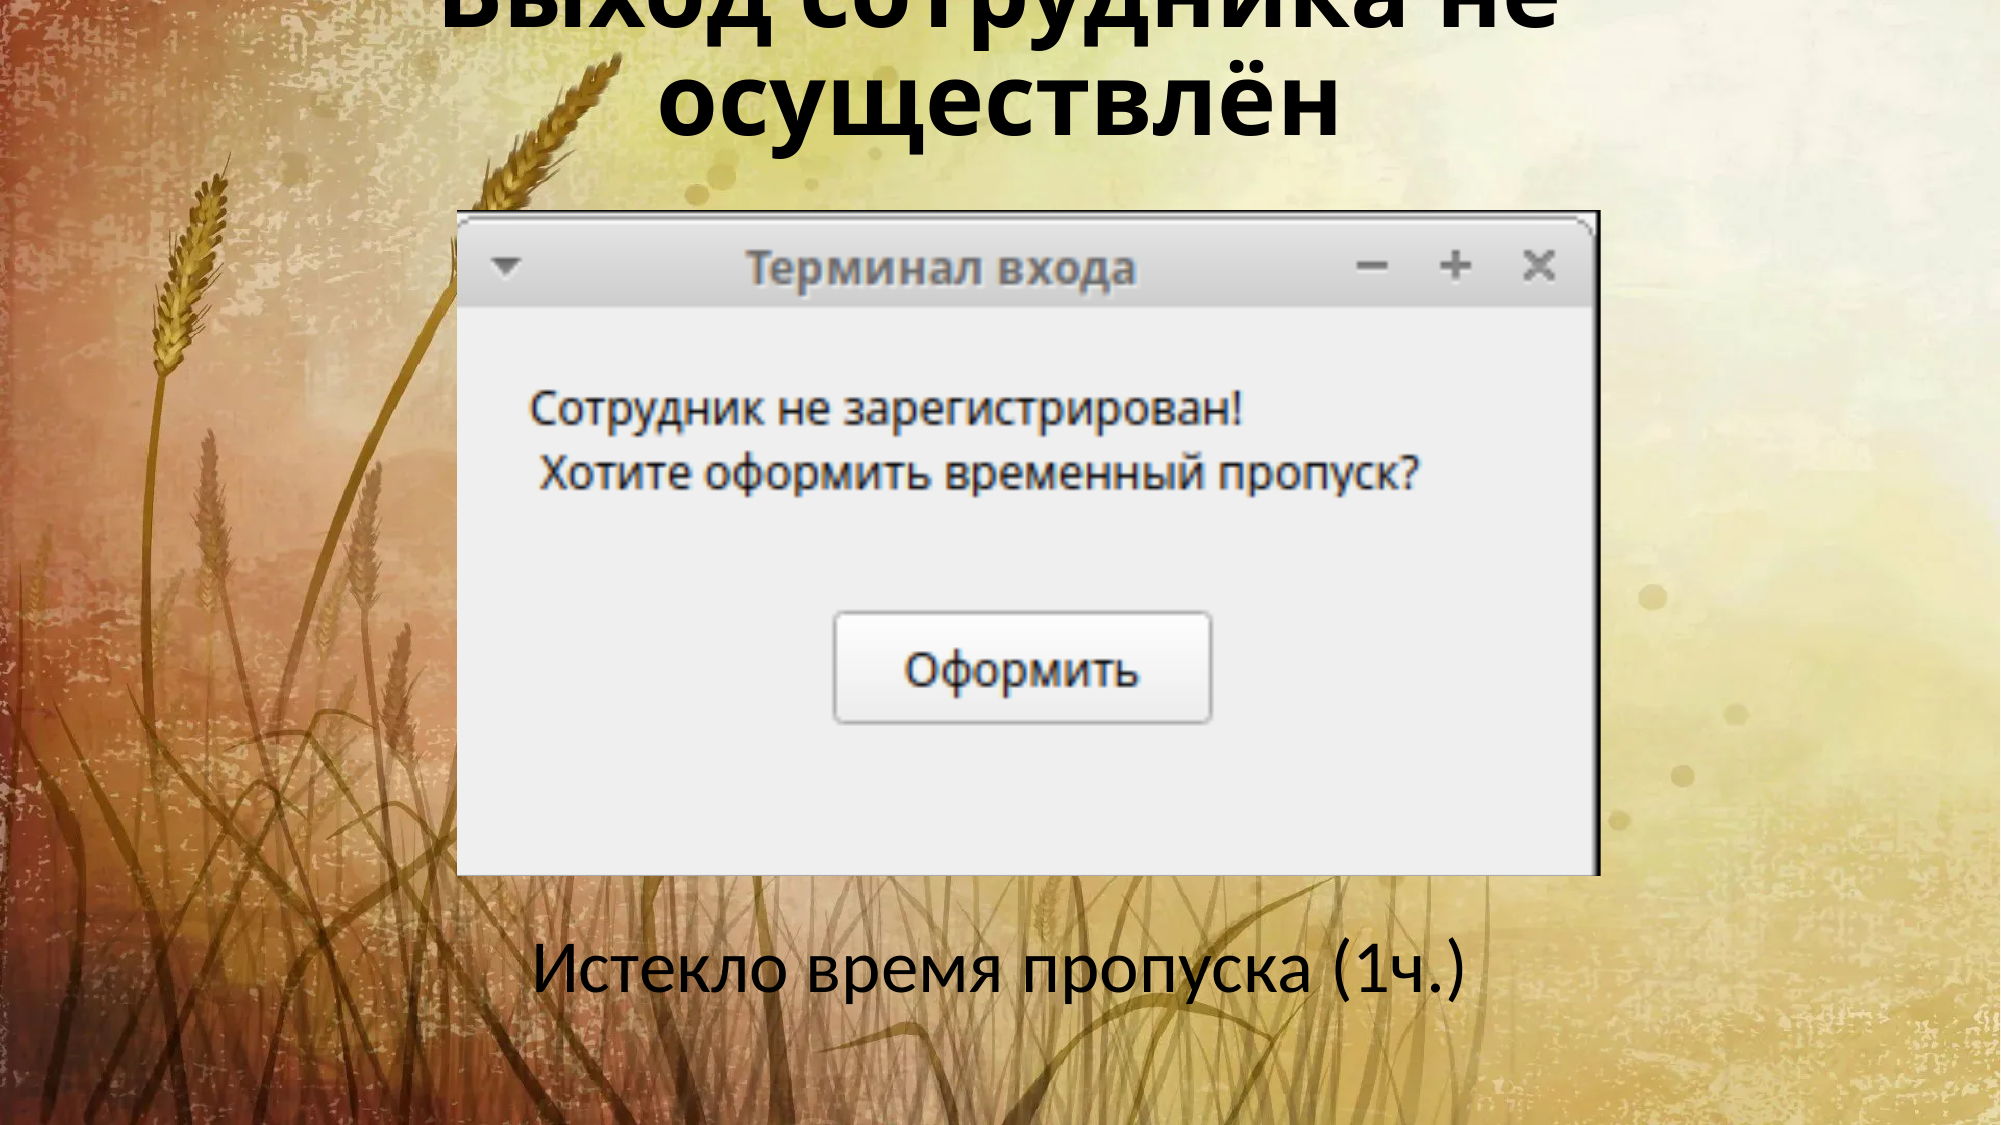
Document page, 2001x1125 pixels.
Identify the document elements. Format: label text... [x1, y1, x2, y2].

title Выход сотрудника не осуществлён [249, 0, 1750, 165]
picture [0, 0, 2001, 1125]
subtitle Истекло время пропуска (1ч.) [249, 920, 1750, 1029]
